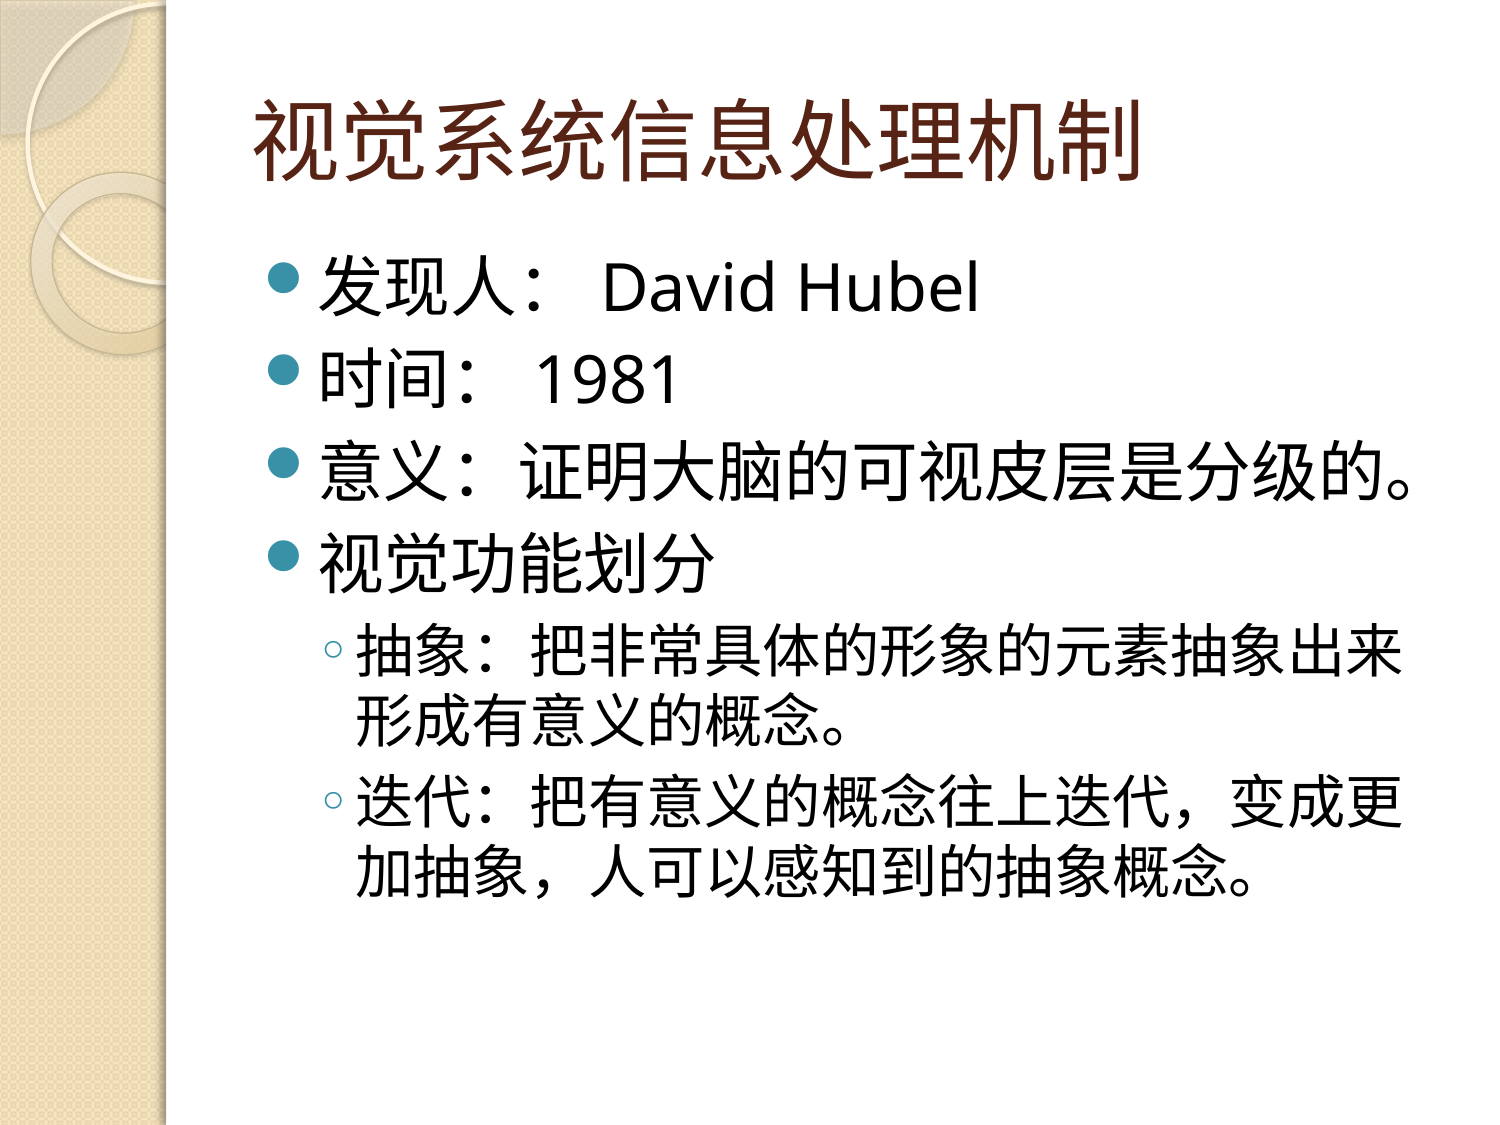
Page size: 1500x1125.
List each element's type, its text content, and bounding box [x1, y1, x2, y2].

title 视觉系统信息处理机制 [235, 45, 1466, 233]
list 发现人：David Hubel 时间：1981 意义：证明大脑的可视皮层是分级的。 视觉功能划分 抽象：把非常具体的形象的元素抽象出来形成有意义的概念。 迭代：把有意义的概念往上迭代，变成更加抽象，人可以感知到的抽象概念。 [235, 237, 1466, 1025]
